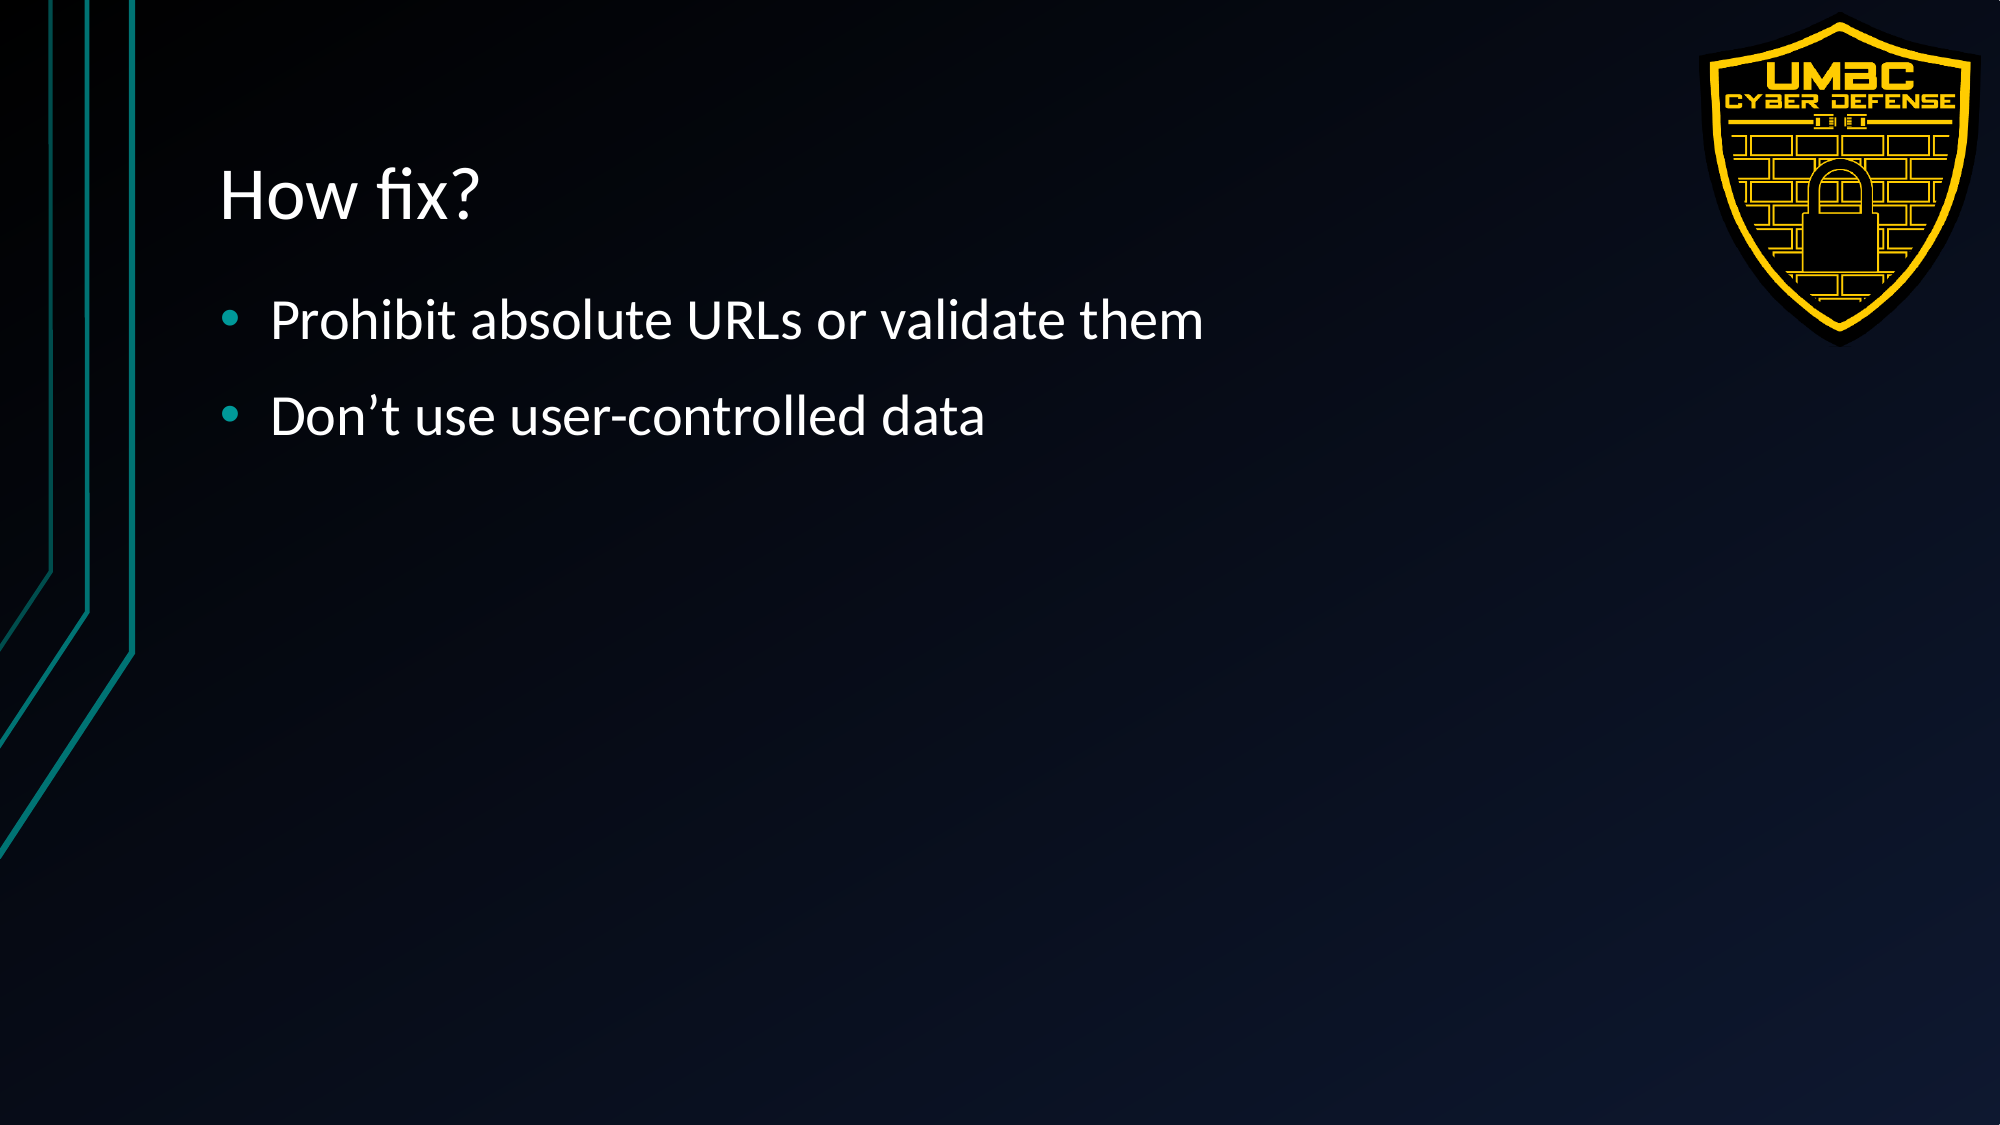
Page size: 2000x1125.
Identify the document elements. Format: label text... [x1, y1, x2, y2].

picture [1699, 12, 1981, 347]
list Prohibit absolute URLs or validate them Don’t use user-controlled data [199, 279, 1900, 1012]
title How fix? [199, 45, 1696, 246]
